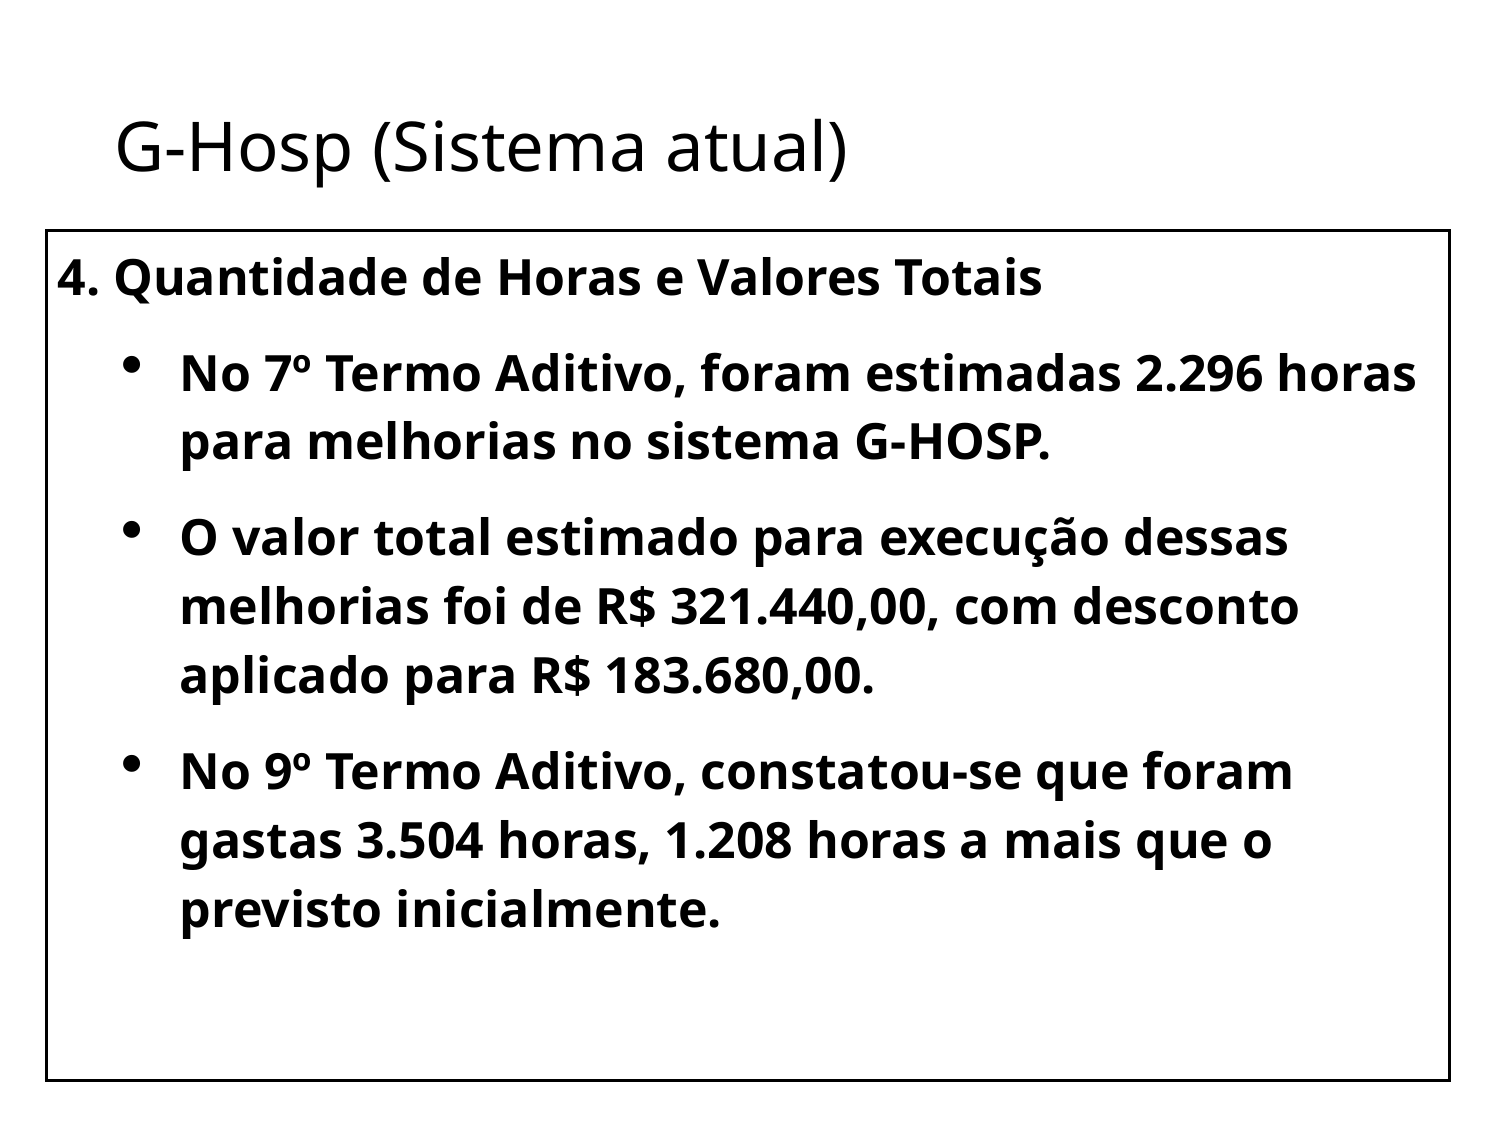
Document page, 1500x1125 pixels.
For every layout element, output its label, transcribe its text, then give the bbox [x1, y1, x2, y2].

title G-Hosp (Sistema atual) [103, 67, 1397, 229]
text_box 4. Quantidade de Horas e Valores Totais No 7º Termo Aditivo, foram estimadas 2.296 horas para melhorias no sistema G-HOSP. O valor total estimado para execução dessas melhorias foi de R$ 321.440,00, com desconto aplicado para R$ 183.680,00. No 9º Termo Aditivo, constatou-se que foram gastas 3.504 horas, 1.208 horas a mais que o previsto inicialmente. [45, 229, 1451, 1082]
